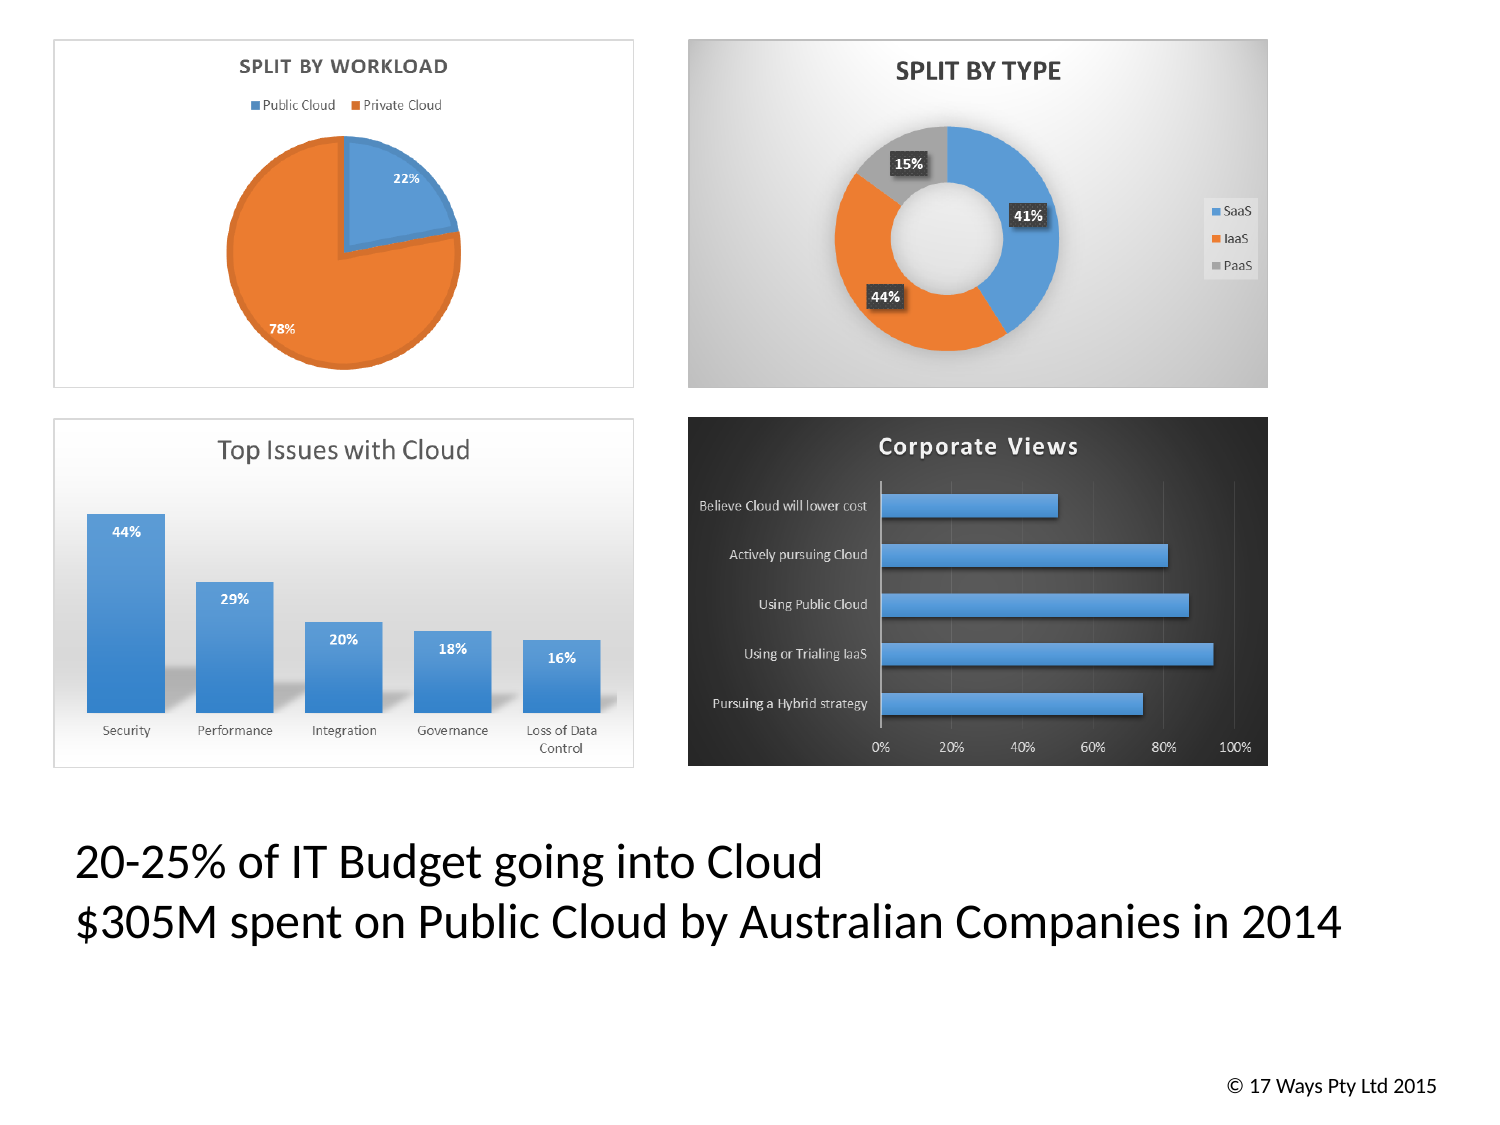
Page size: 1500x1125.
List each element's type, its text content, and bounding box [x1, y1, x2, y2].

text_box © 17 Ways Pty Ltd 2015 [1211, 1064, 1453, 1106]
picture [687, 39, 1269, 389]
text_box 20-25% of IT Budget going into Cloud $305M spent on Public Cloud by Australian Companies in 2014 [59, 820, 1358, 956]
picture [687, 417, 1269, 766]
picture [53, 39, 634, 389]
picture [53, 418, 634, 768]
